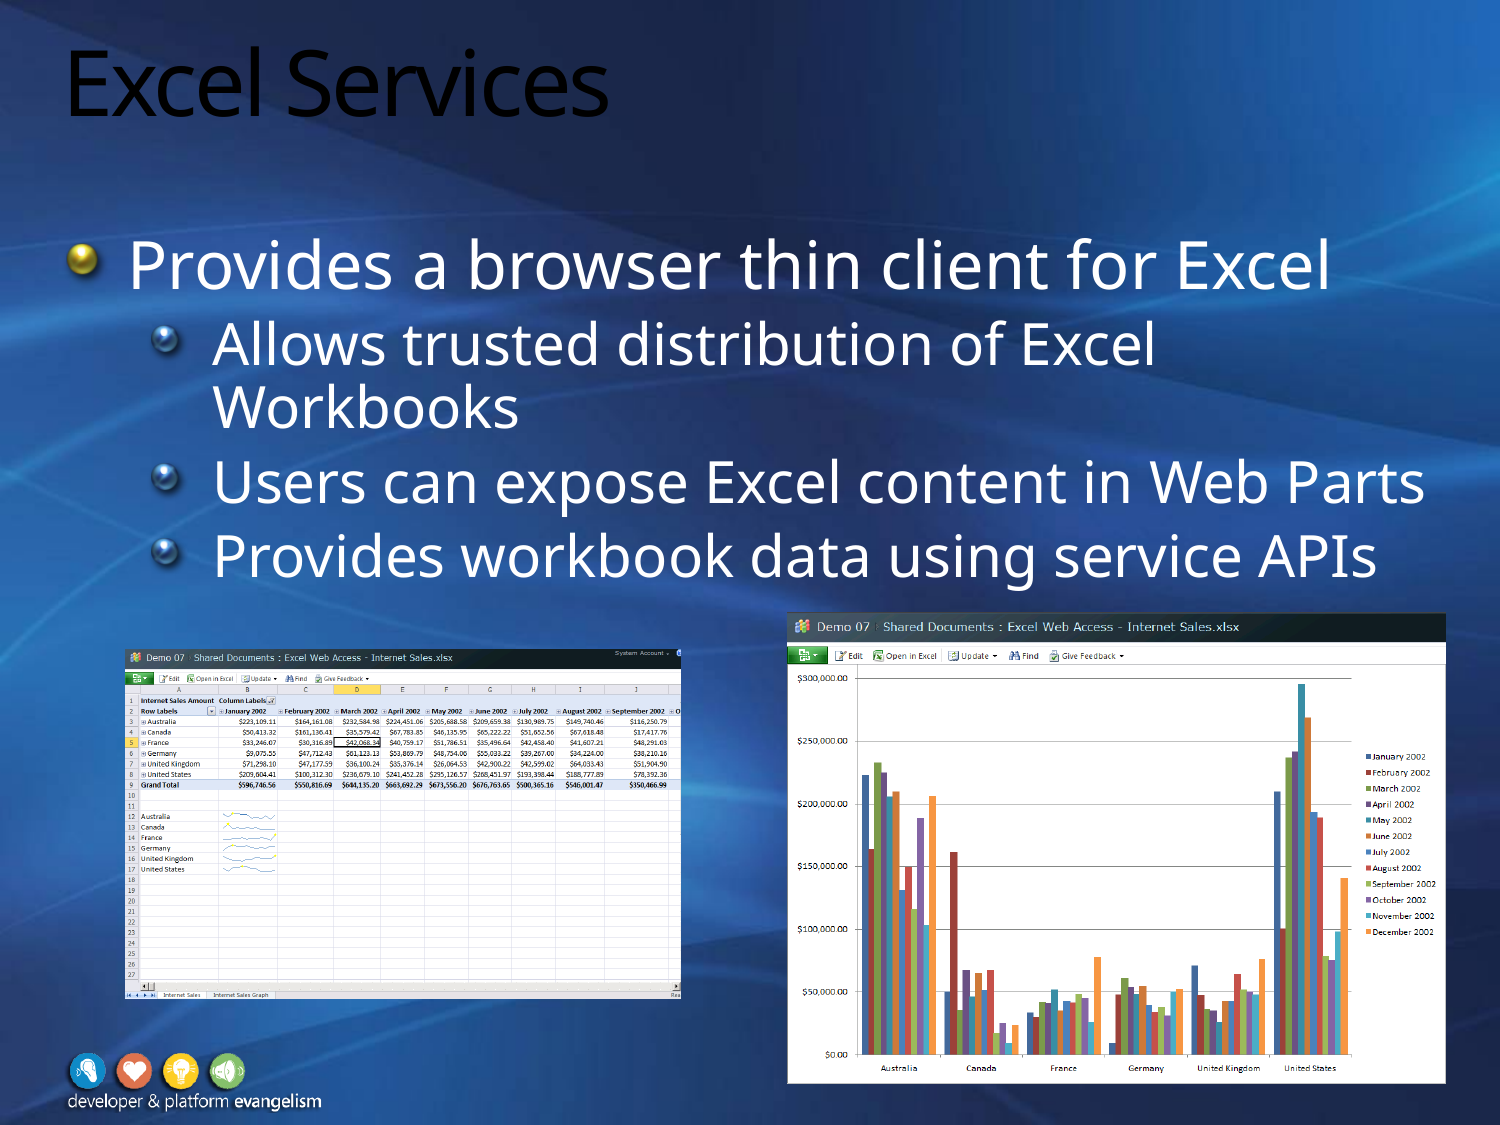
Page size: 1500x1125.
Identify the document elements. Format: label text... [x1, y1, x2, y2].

picture [0, 0, 1500, 1125]
list Provides a browser thin client for Excel Allows trusted distribution of Excel Workbooks Users can expose Excel content in Web Parts Provides workbook data using service APIs [62, 231, 1438, 716]
title Excel Services [62, 37, 1438, 138]
